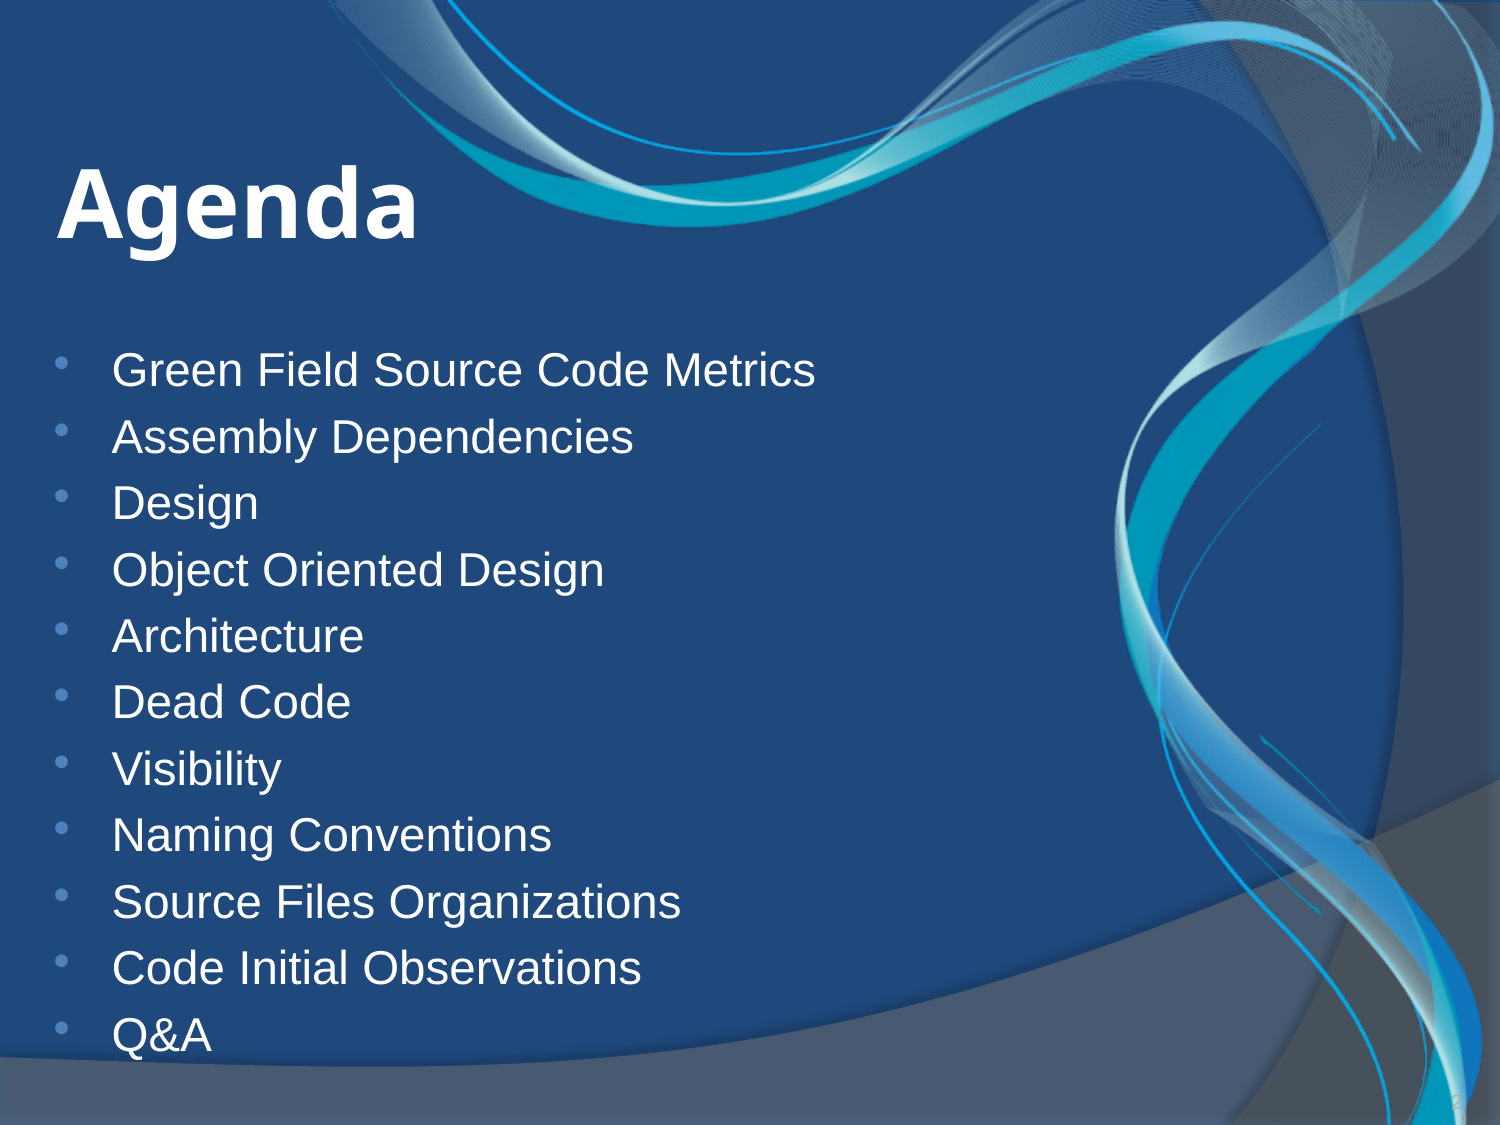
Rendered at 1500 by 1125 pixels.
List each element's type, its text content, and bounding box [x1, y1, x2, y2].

title Agenda [50, 106, 263, 294]
list Green Field Source Code Metrics Assembly Dependencies Design Object Oriented Design Architecture Dead Code Visibility Naming Conventions Source Files Organizations Code Initial Observations Q&A [35, 331, 263, 1075]
picture [275, 0, 1500, 1125]
